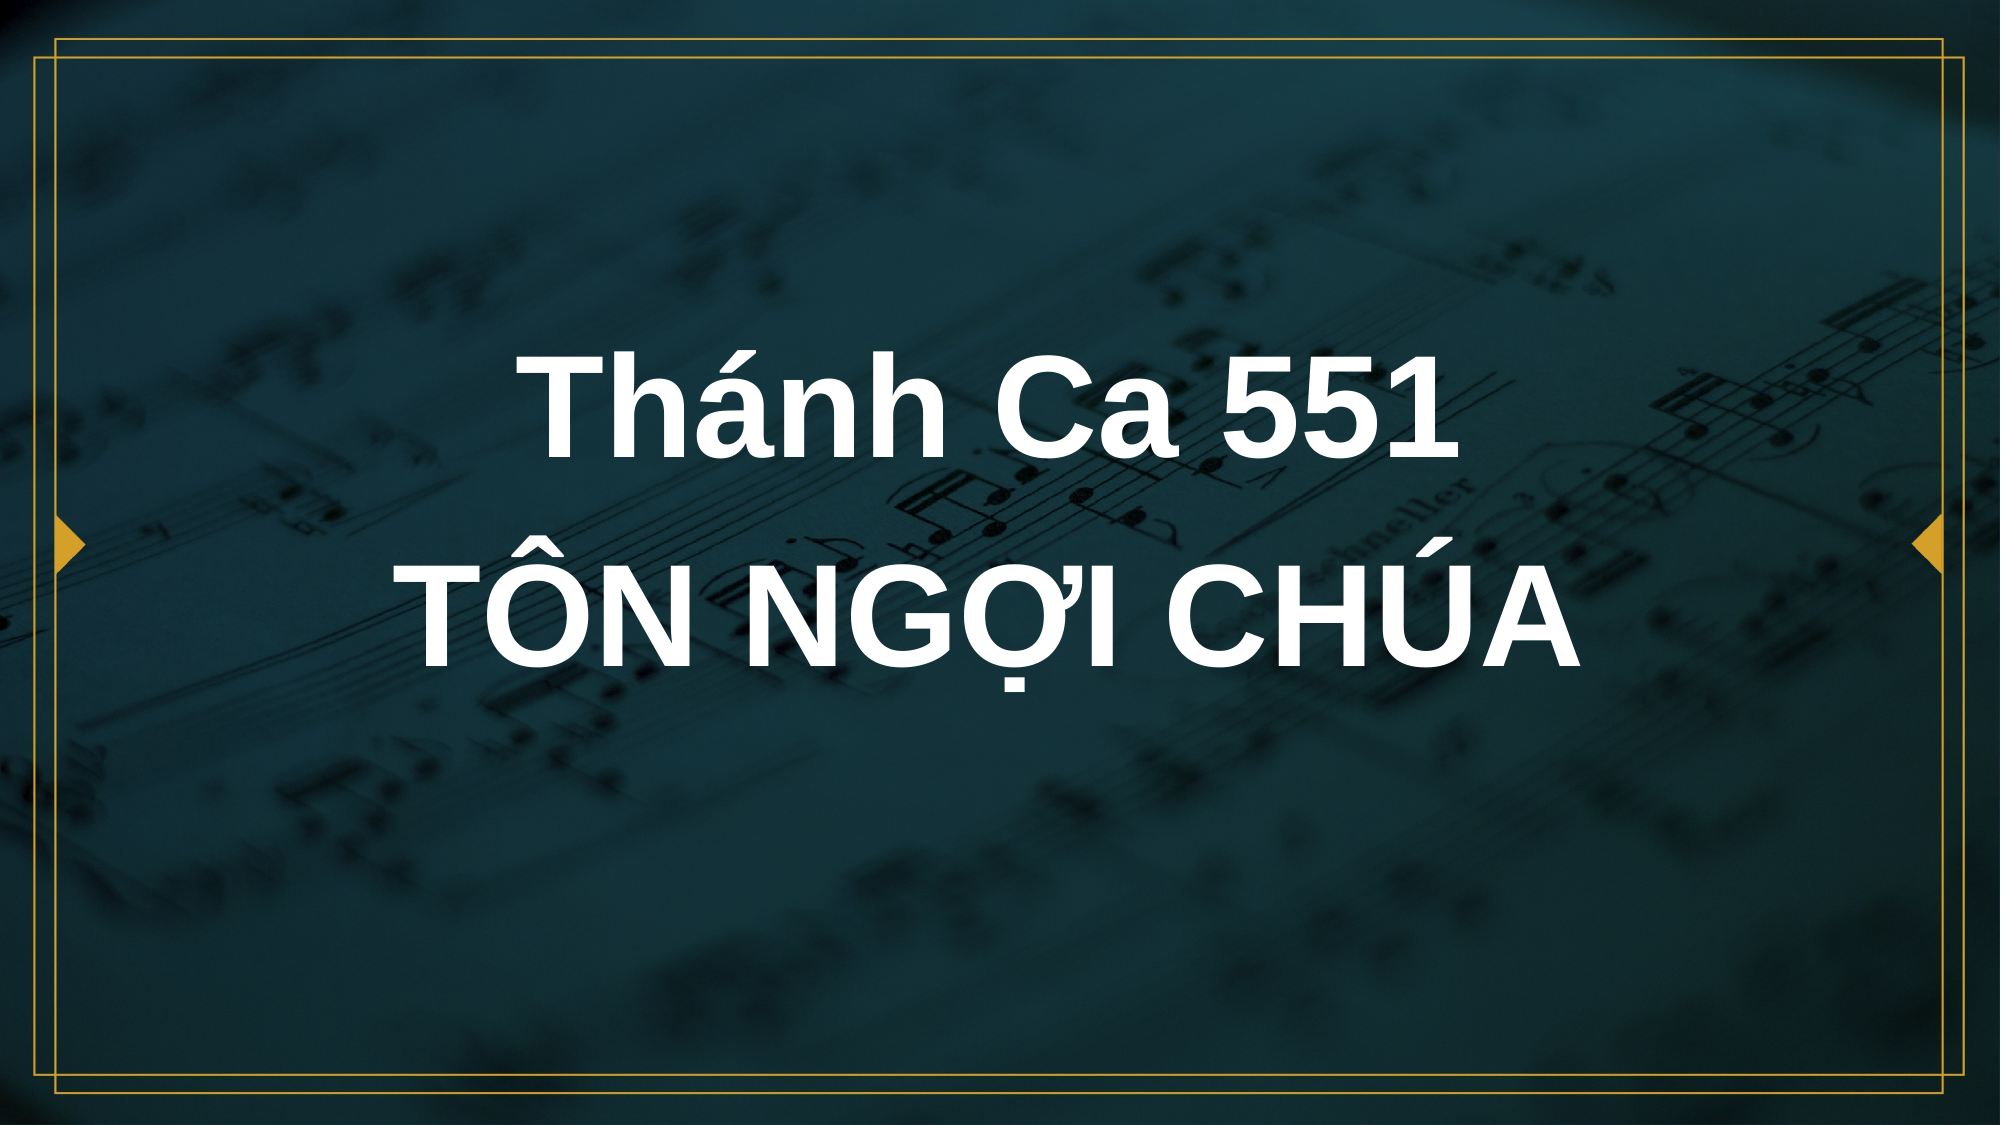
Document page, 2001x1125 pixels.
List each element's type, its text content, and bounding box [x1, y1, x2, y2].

picture [0, 0, 2000, 1125]
title Thánh Ca 551 TÔN NGỢI CHÚA [103, 151, 1875, 821]
